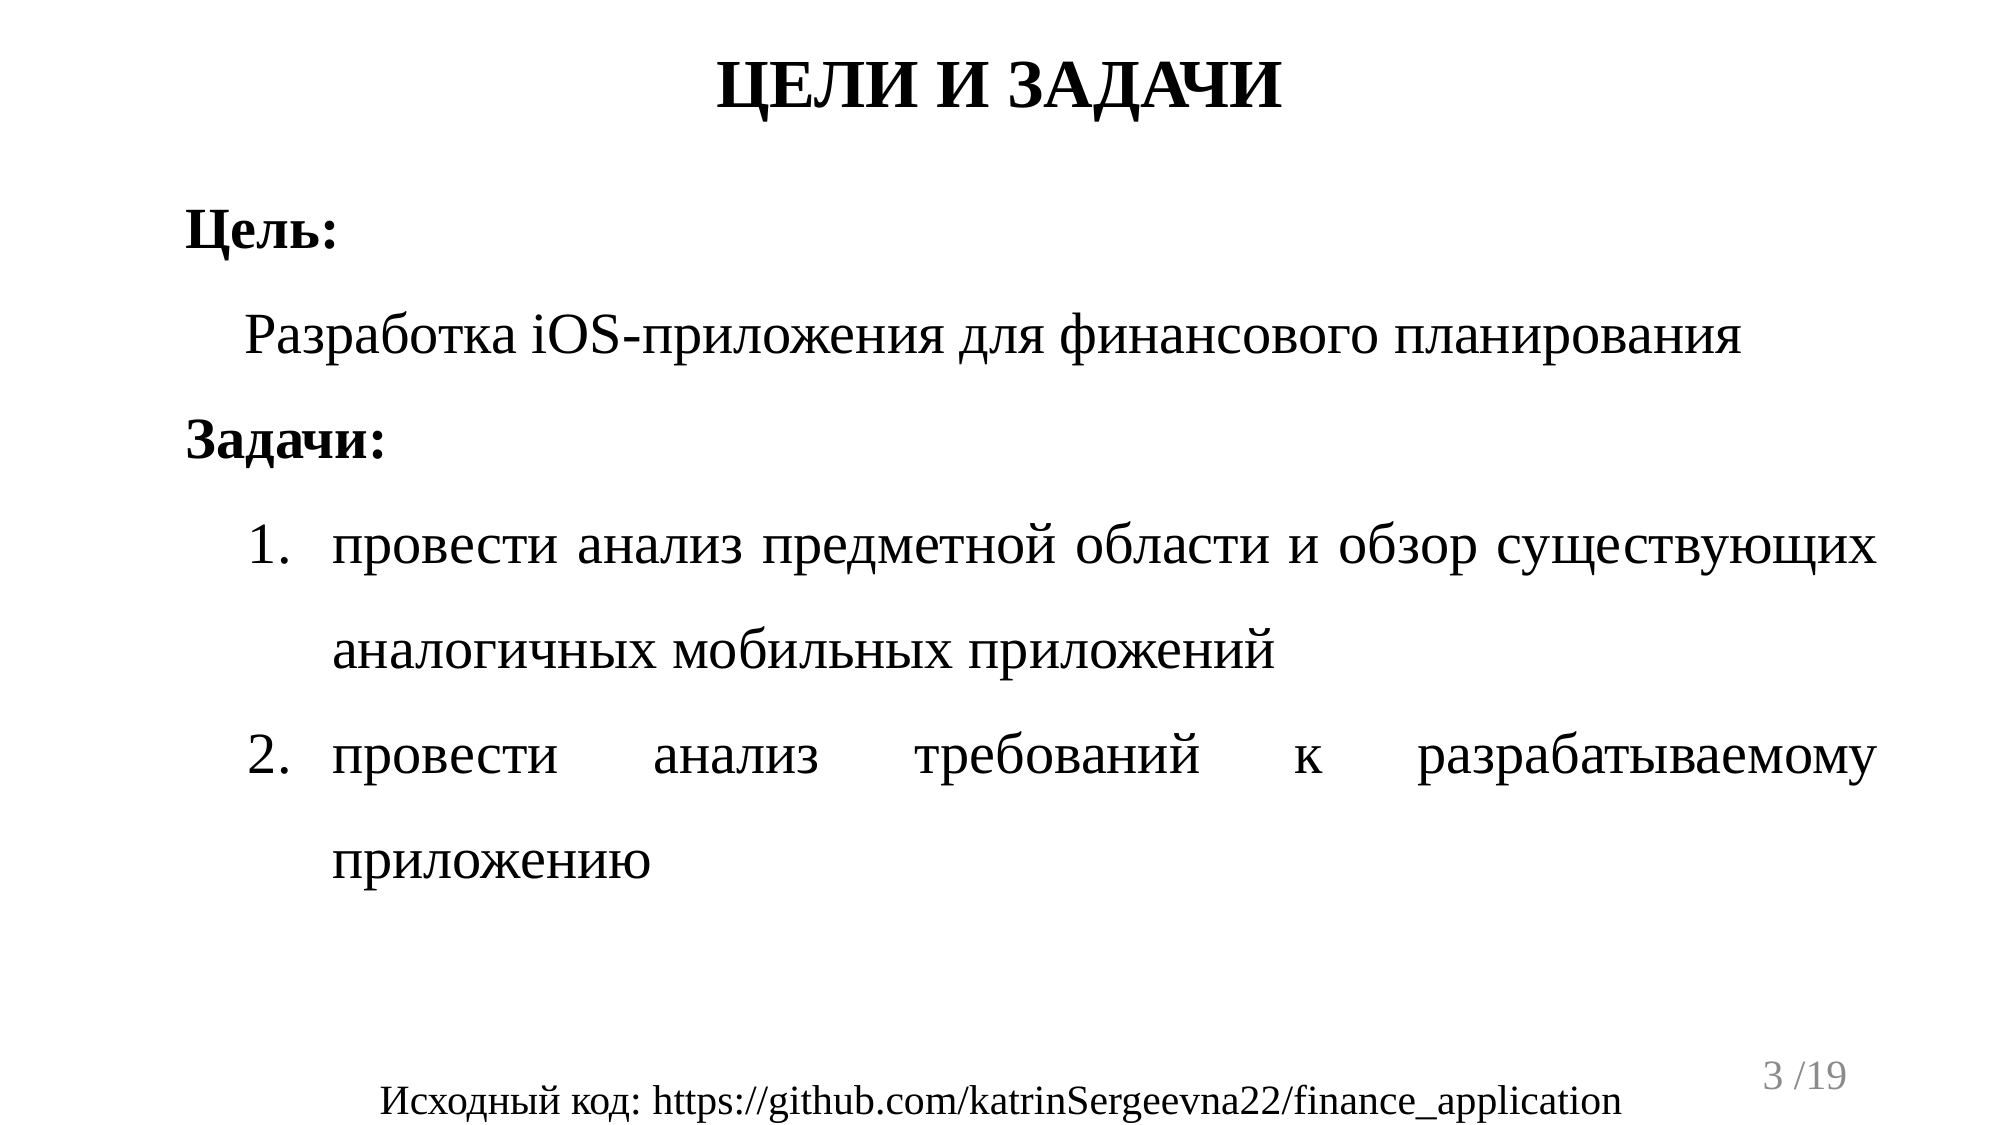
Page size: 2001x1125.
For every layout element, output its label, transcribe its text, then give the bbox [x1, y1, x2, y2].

text_box ЦЕЛИ И ЗАДАЧИ [249, 31, 1750, 129]
text_box Цель: Разработка iOS-приложения для финансового планирования Задачи: провести анализ предметной области и обзор существующих аналогичных мобильных приложений провести анализ требований к разрабатываемому приложению [115, 148, 1894, 898]
text_box Исходный код: https://github.com/katrinSergeevna22/finance_application [0, 1040, 2000, 1125]
